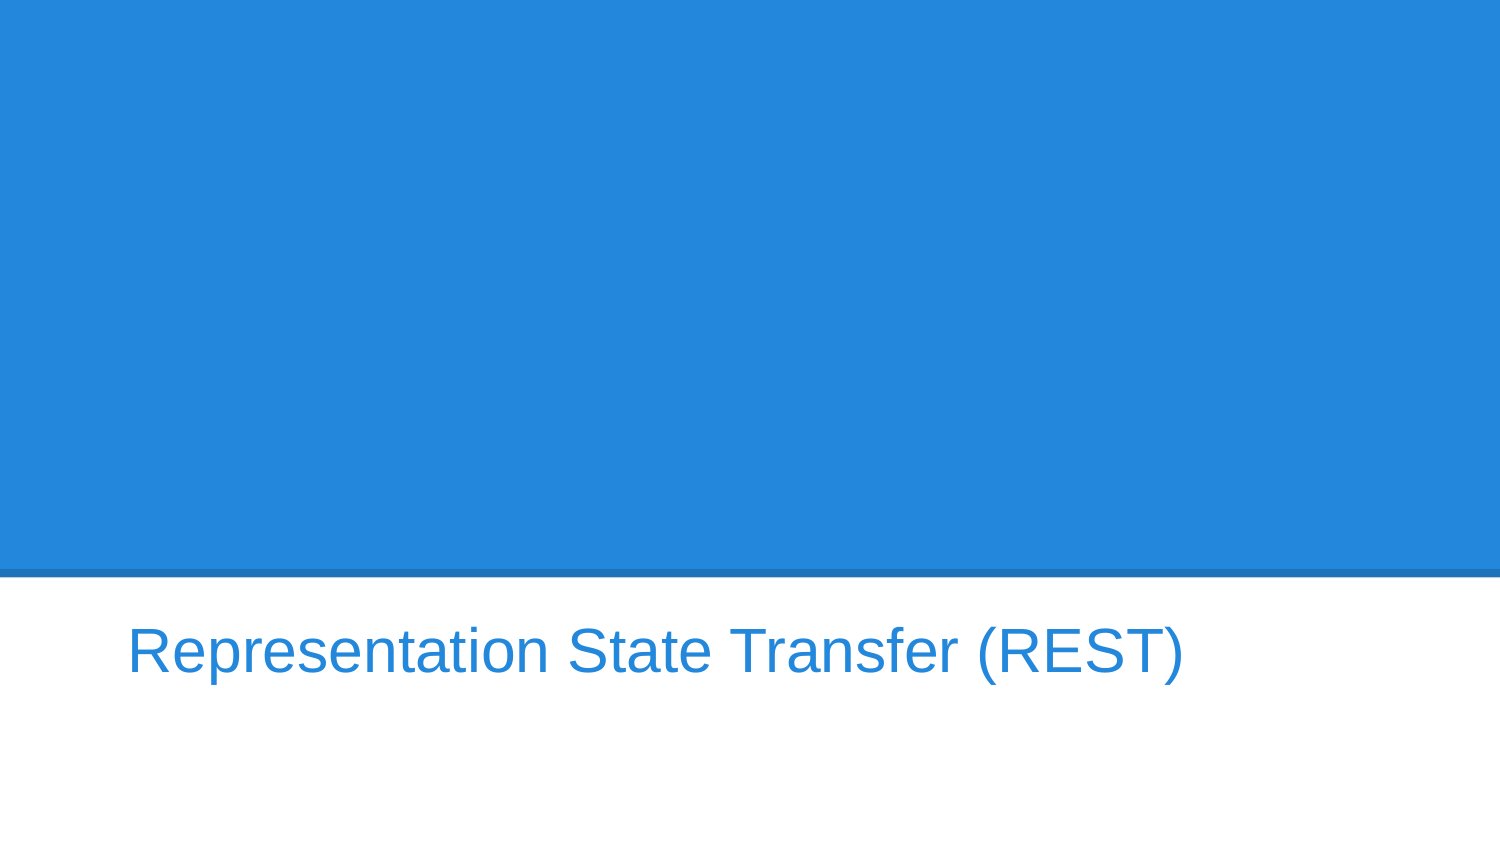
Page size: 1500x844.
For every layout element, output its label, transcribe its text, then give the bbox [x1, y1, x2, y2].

subtitle Representation State Transfer (REST) [112, 594, 1388, 722]
